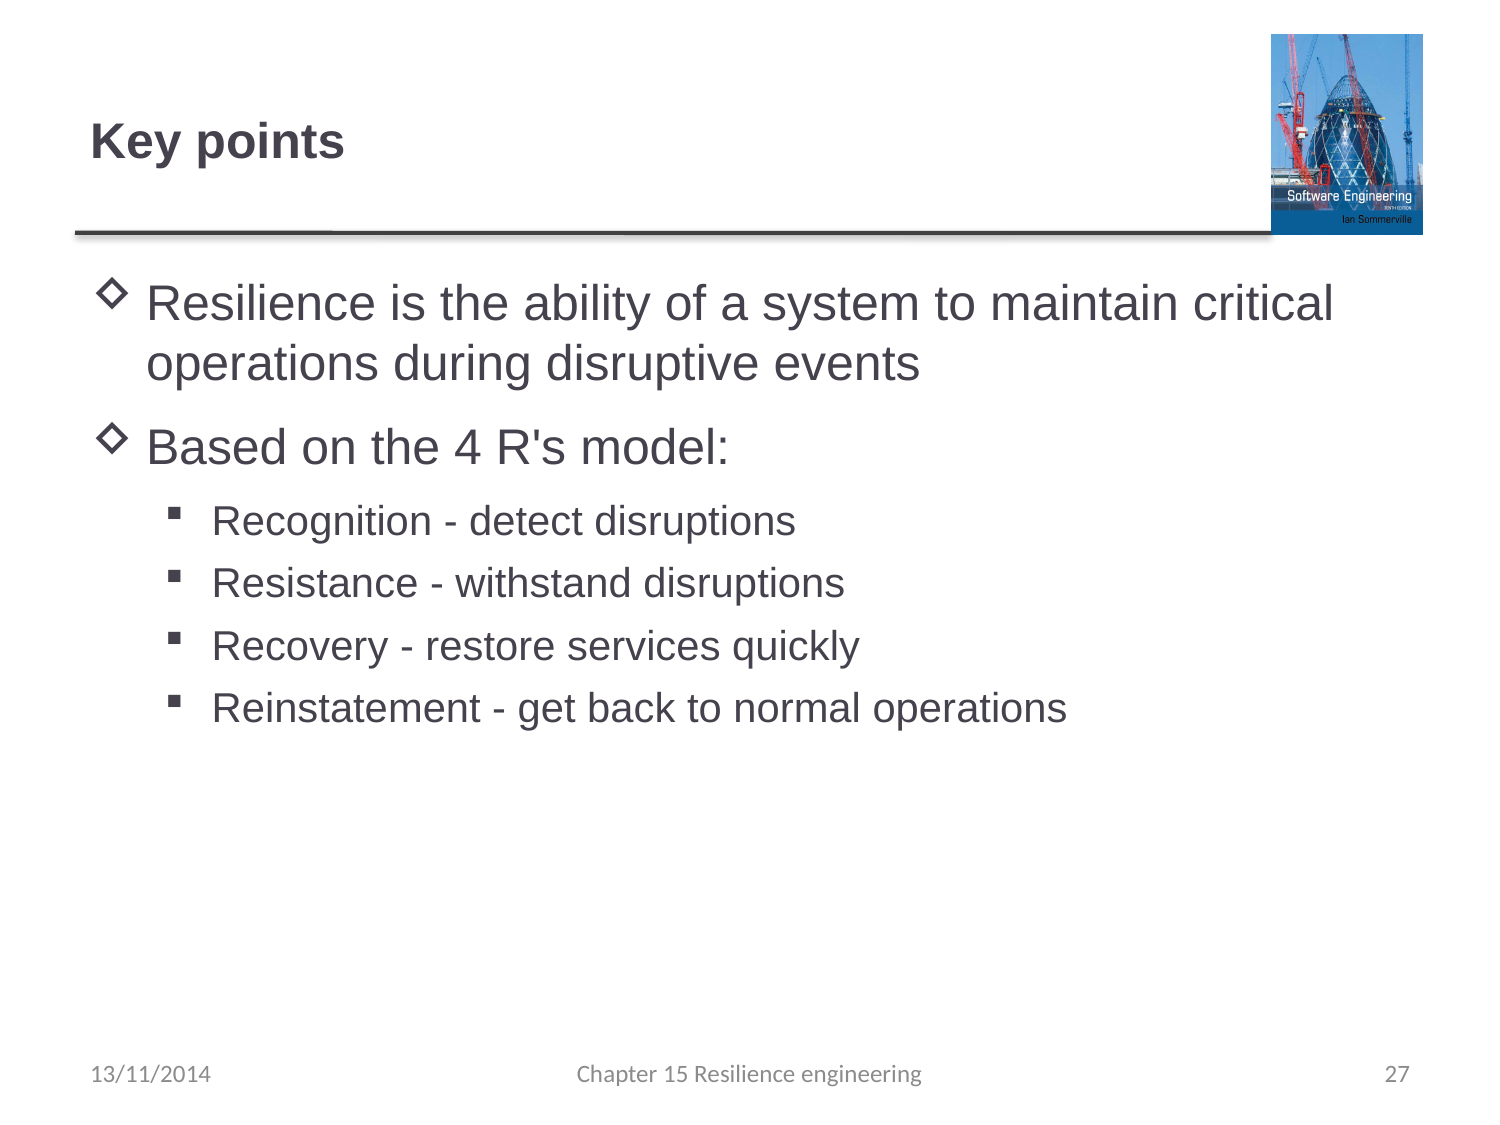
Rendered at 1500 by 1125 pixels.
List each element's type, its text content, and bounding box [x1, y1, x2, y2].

footer Chapter 15 Resilience engineering [512, 1042, 988, 1103]
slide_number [75, 1042, 425, 1103]
list Resilience is the ability of a system to maintain critical operations during disruptive events Based on the 4 R's model: Recognition - detect disruptions Resistance - withstand disruptions Recovery - restore services quickly Reinstatement - get back to normal operations [75, 262, 1425, 1005]
slide_number 27 [1074, 1042, 1425, 1103]
picture [1271, 34, 1423, 235]
title Key points [74, 44, 1272, 233]
